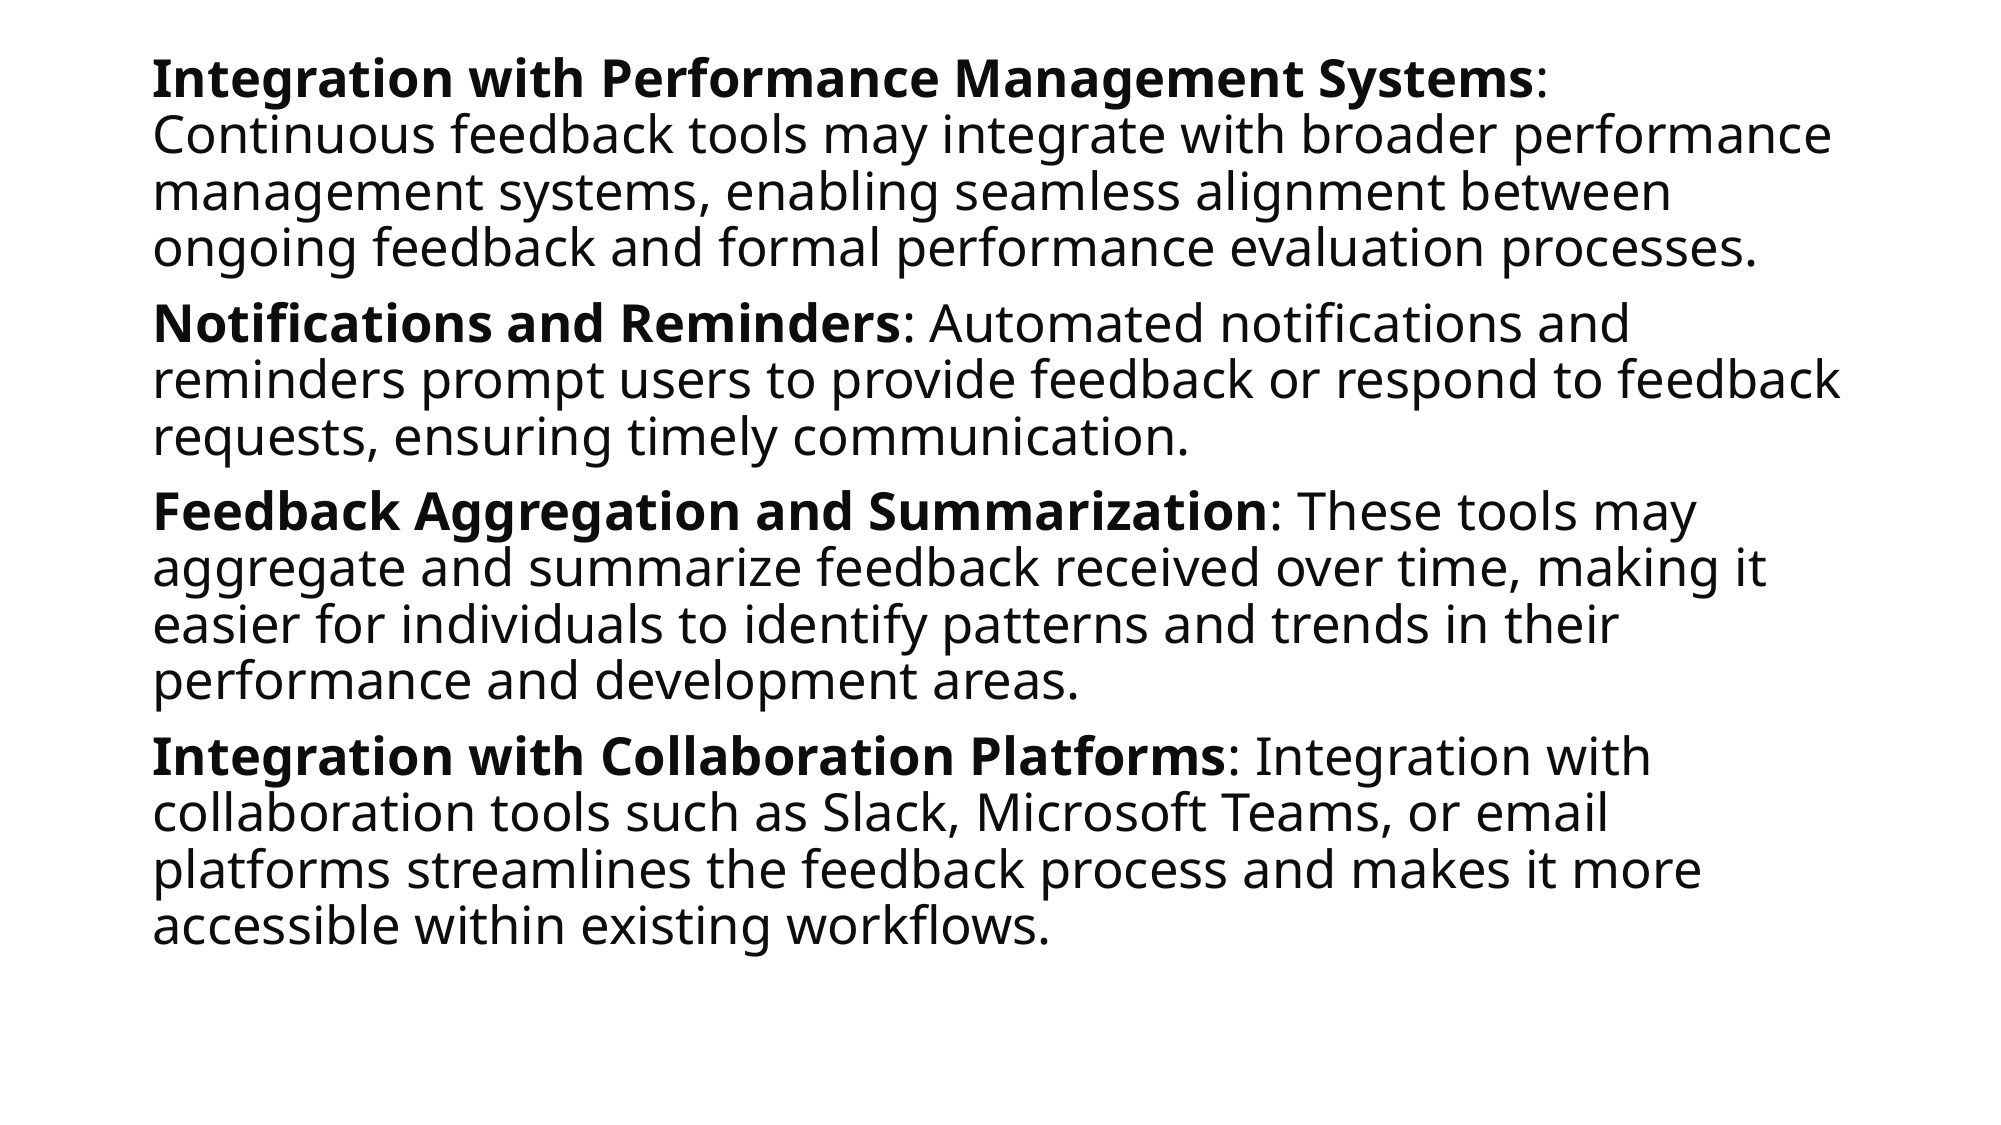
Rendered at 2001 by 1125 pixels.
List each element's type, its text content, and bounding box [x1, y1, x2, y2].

list Integration with Performance Management Systems: Continuous feedback tools may integrate with broader performance management systems, enabling seamless alignment between ongoing feedback and formal performance evaluation processes. Notifications and Reminders: Automated notifications and reminders prompt users to provide feedback or respond to feedback requests, ensuring timely communication. Feedback Aggregation and Summarization: These tools may aggregate and summarize feedback received over time, making it easier for individuals to identify patterns and trends in their performance and development areas. Integration with Collaboration Platforms: Integration with collaboration tools such as Slack, Microsoft Teams, or email platforms streamlines the feedback process and makes it more accessible within existing workflows. [137, 44, 1863, 1014]
